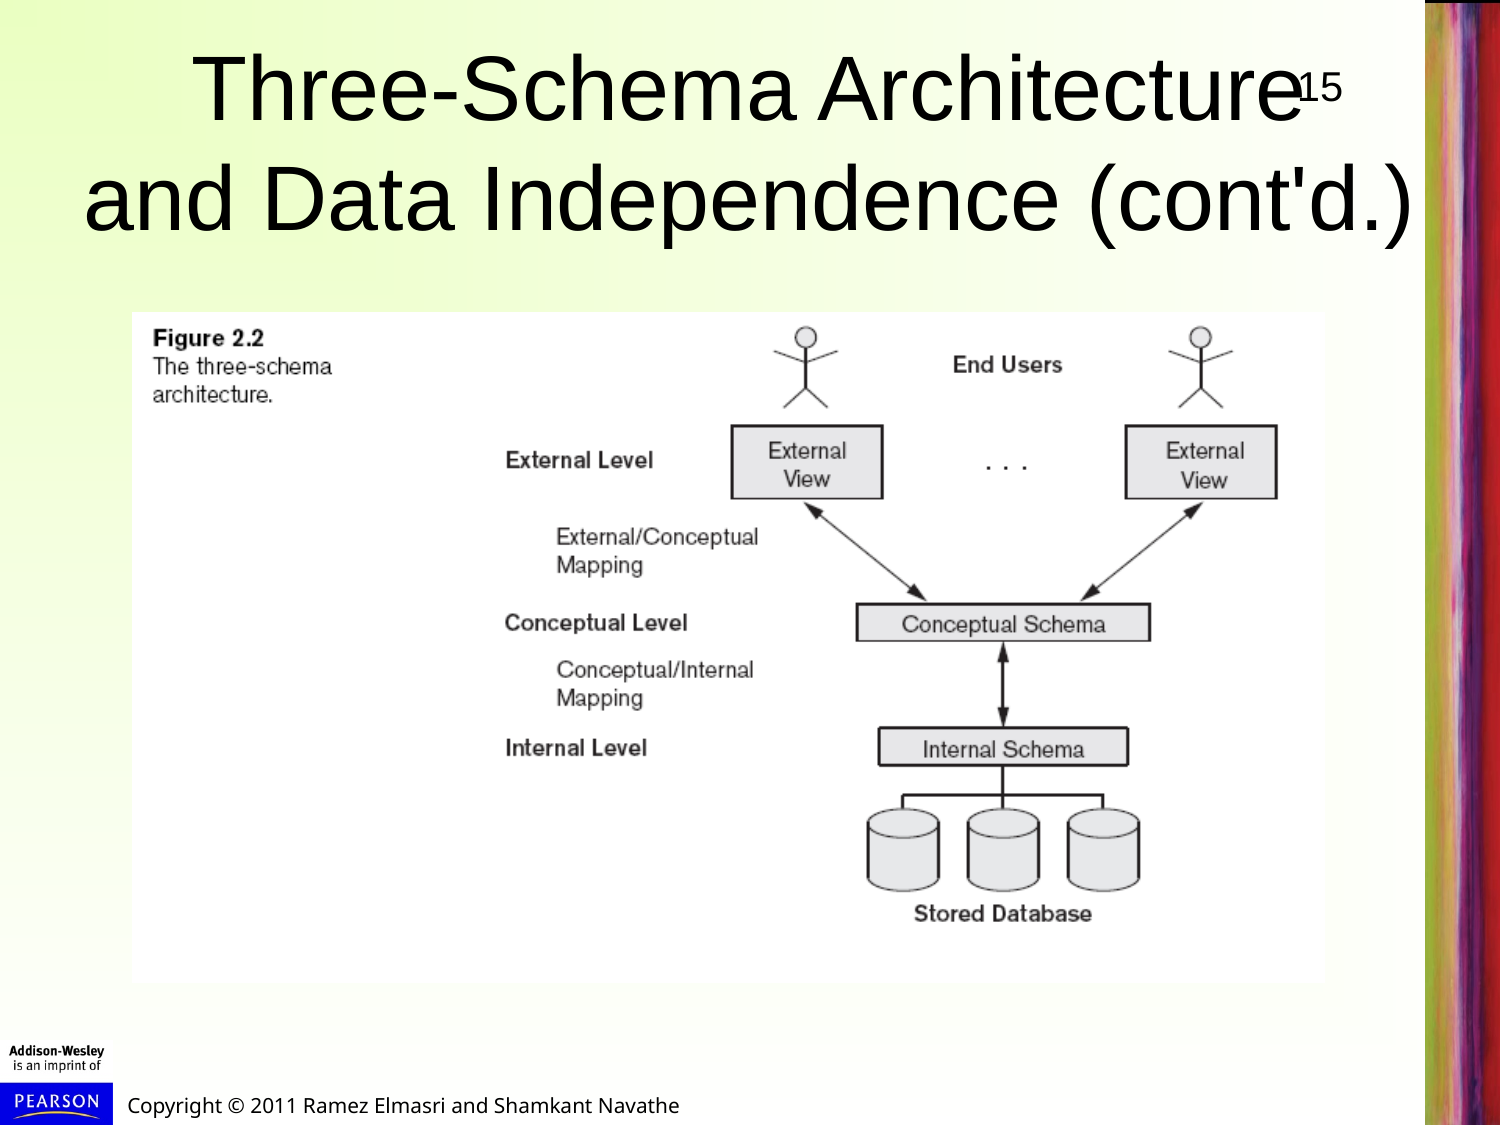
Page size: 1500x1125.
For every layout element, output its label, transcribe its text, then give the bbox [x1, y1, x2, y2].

title Three-Schema Architecture and Data Independence (cont'd.) [75, 44, 1425, 233]
picture [0, 0, 1500, 1125]
